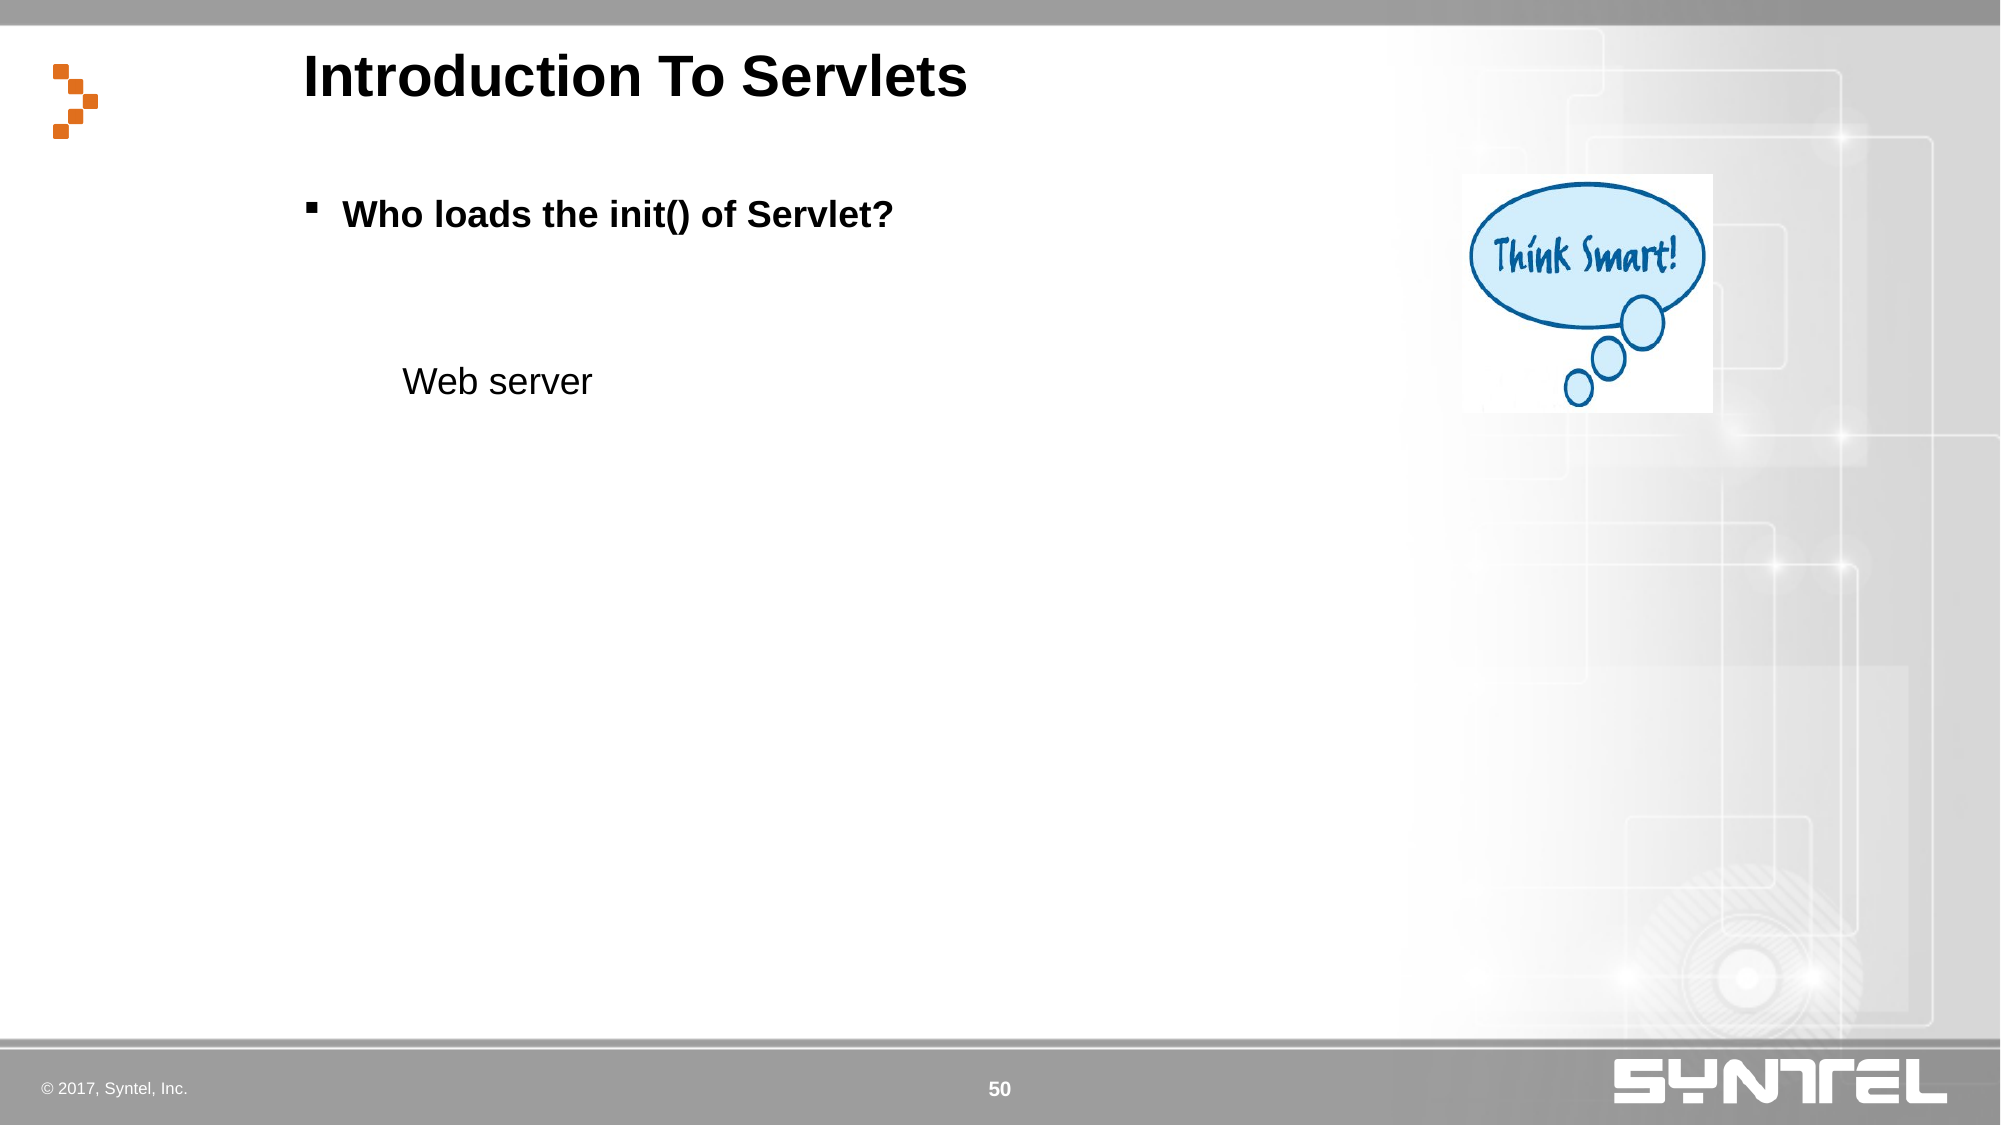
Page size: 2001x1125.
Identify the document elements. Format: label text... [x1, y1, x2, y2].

title Introduction To Servlets [288, 4, 1750, 141]
text_box Web server [387, 349, 1438, 500]
picture [0, 0, 2001, 1125]
list Who loads the init() of Servlet? [288, 182, 1425, 997]
